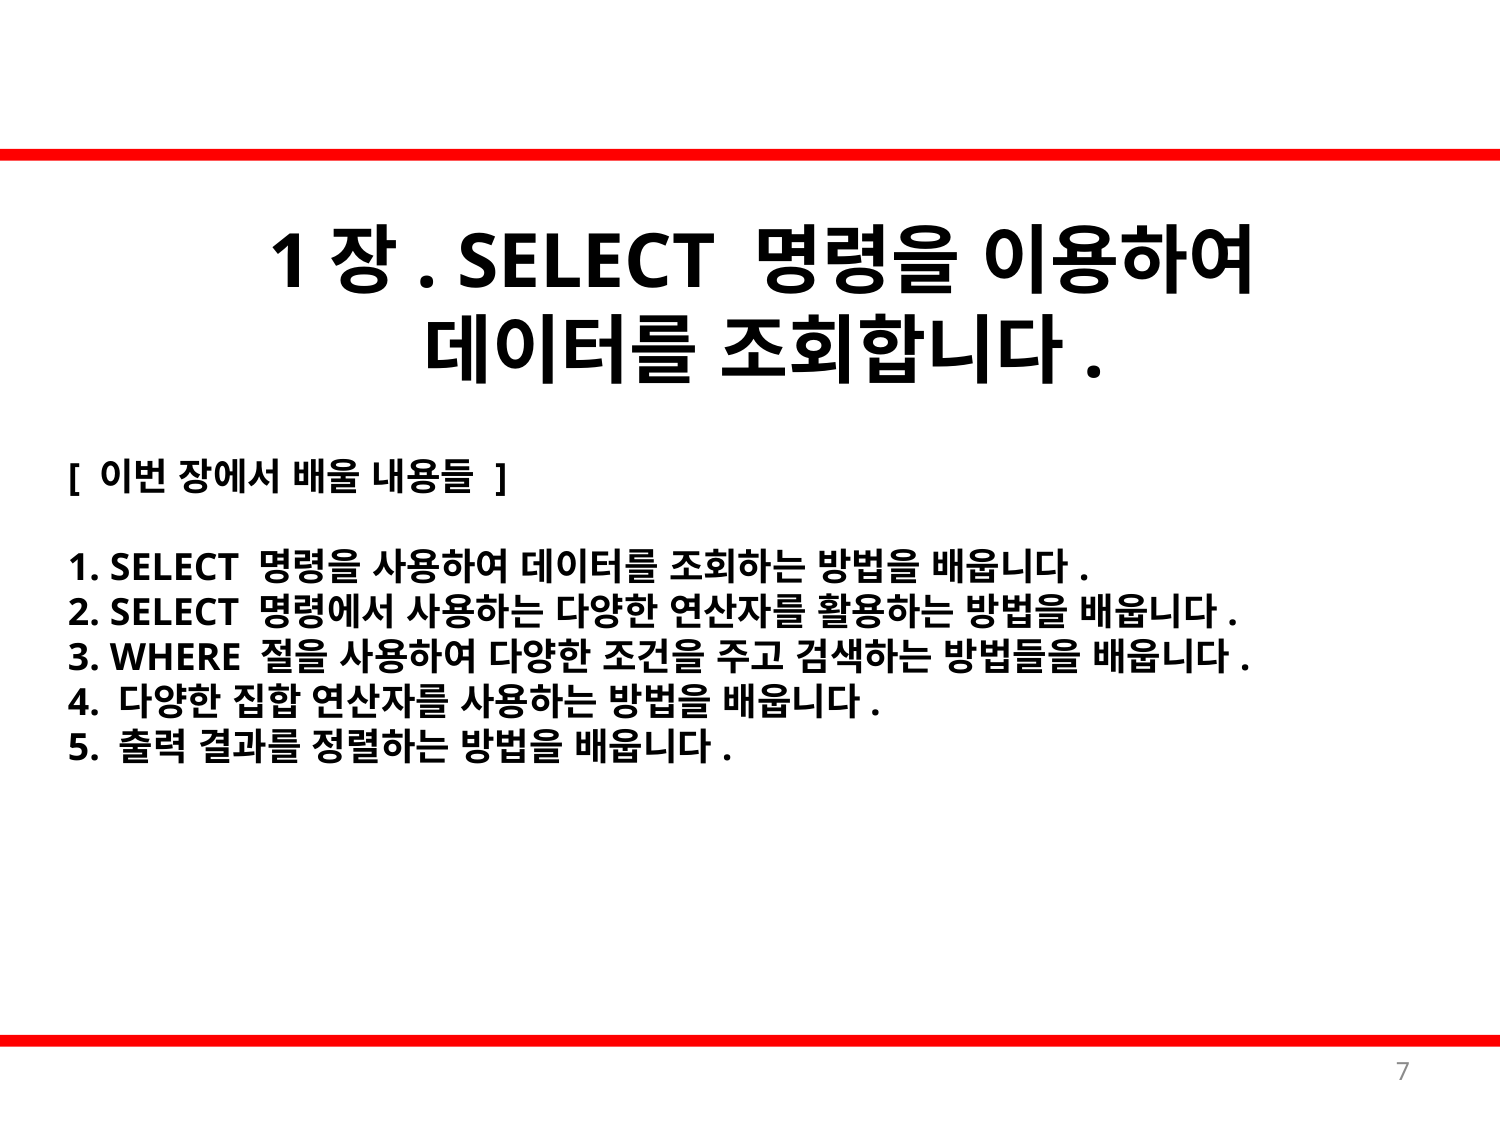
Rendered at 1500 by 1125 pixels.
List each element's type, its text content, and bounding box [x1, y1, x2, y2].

text_box [0, 1033, 1500, 1049]
text_box 1장. SELECT 명령을 이용하여 데이터를 조회합니다. [193, 218, 1354, 387]
text_box [ 이번 장에서 배울 내용들 ] 1. SELECT 명령을 사용하여 데이터를 조회하는 방법을 배웁니다. 2. SELECT 명령에서 사용하는 다양한 연산자를 활용하는 방법을 배웁니다. 3. WHERE 절을 사용하여 다양한 조건을 주고 검색하는 방법들을 배웁니다. 4. 다양한 집합 연산자를 사용하는 방법을 배웁니다. 5. 출력 결과를 정렬하는 방법을 배웁니다. [51, 430, 1461, 836]
slide_number 7 [1074, 1042, 1425, 1103]
text_box [0, 147, 1500, 163]
